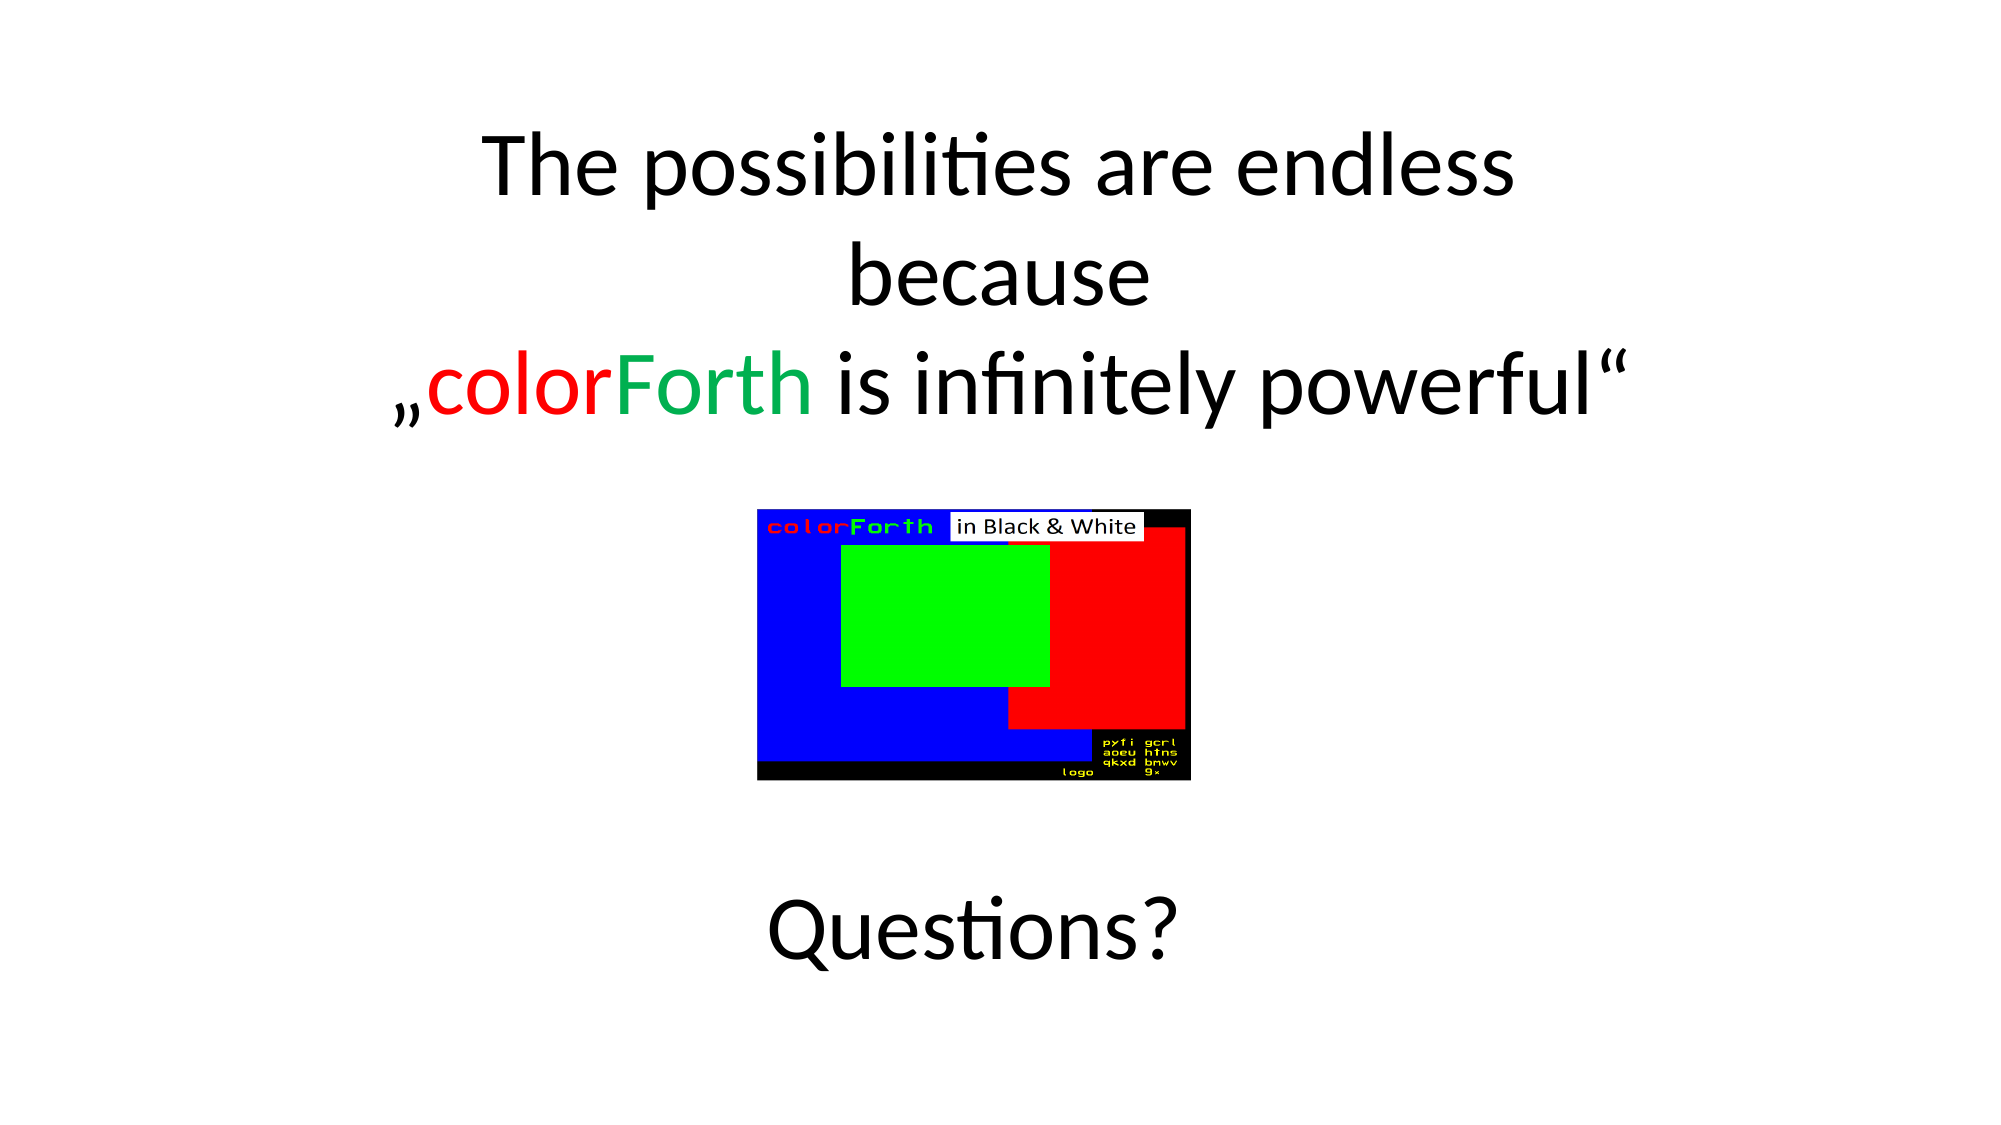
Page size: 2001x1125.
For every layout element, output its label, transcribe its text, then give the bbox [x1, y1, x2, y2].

text_box Questions? [134, 860, 1815, 986]
text_box The possibilities are endless because „colorForth is infinitely powerful“ [86, 96, 1914, 441]
picture [757, 509, 1191, 781]
